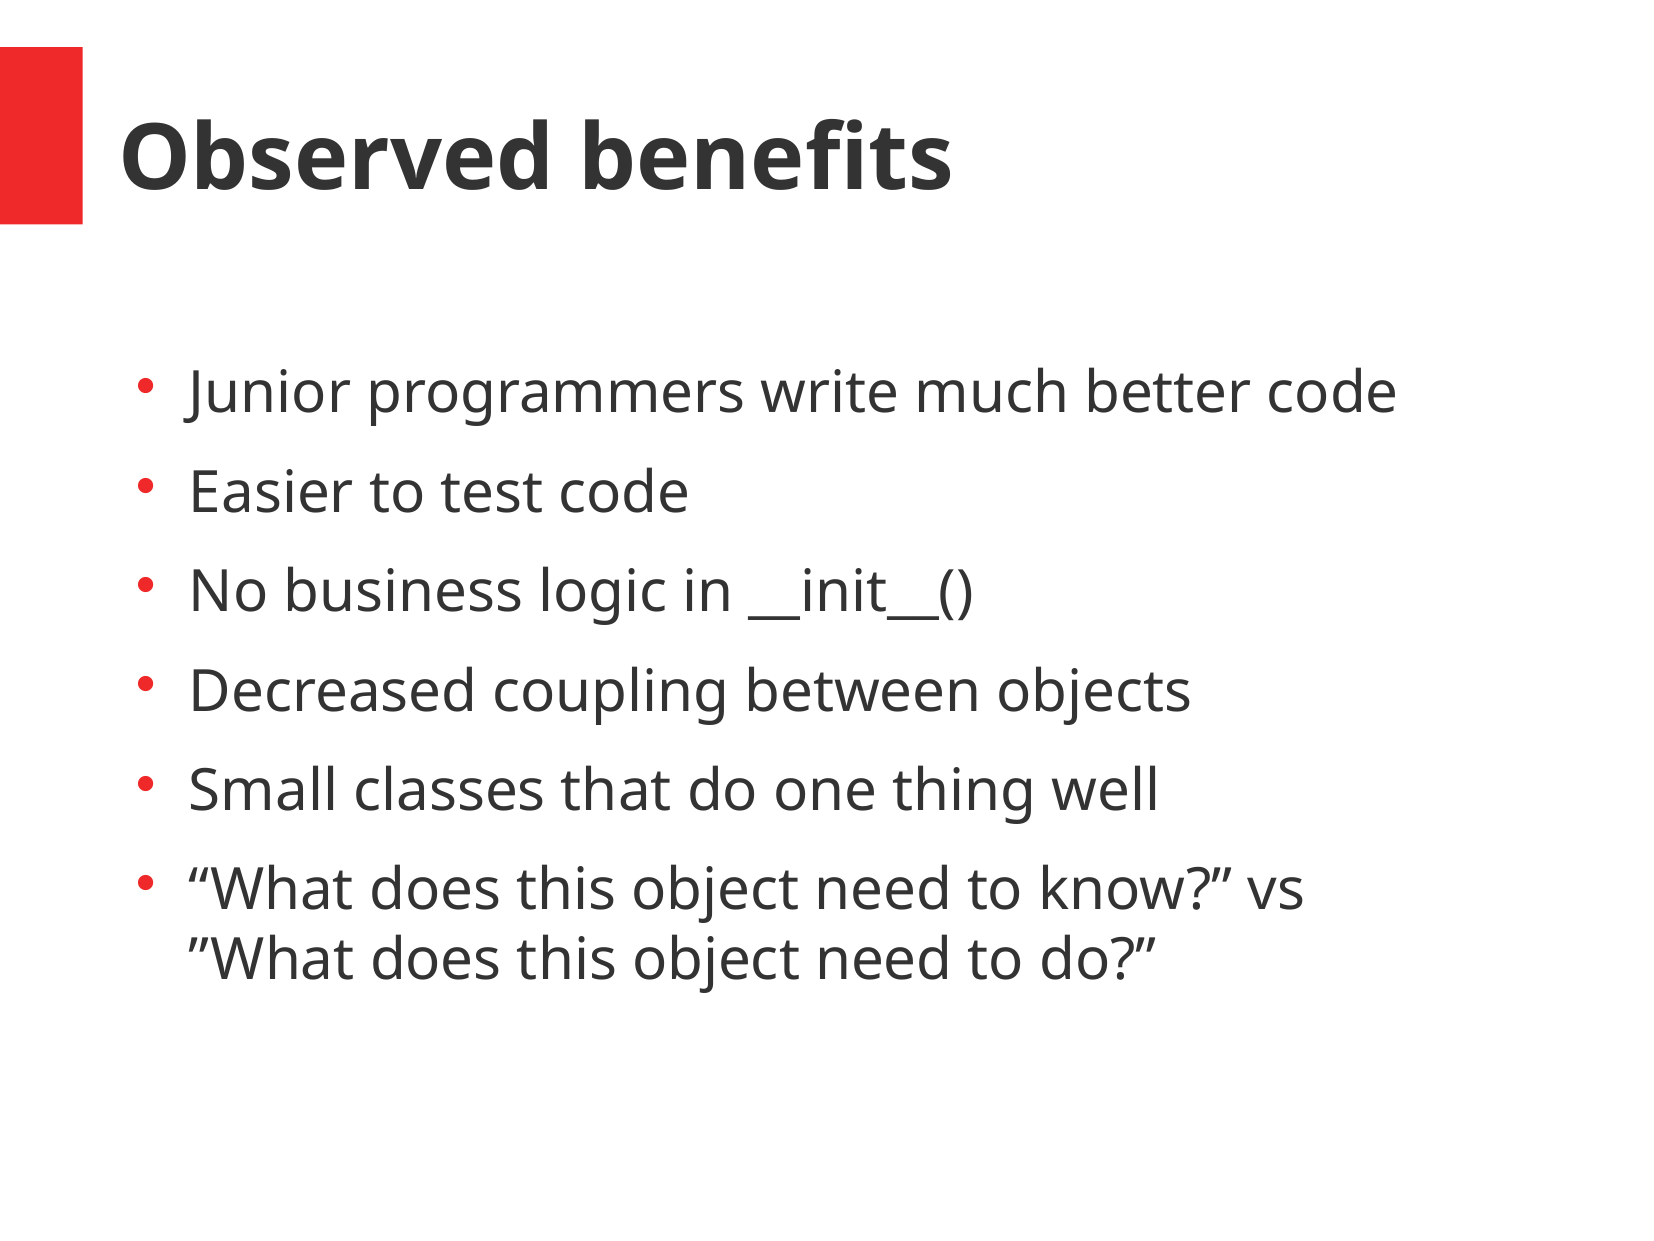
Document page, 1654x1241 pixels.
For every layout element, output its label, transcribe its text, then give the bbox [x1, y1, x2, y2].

text_box Observed benefits [118, 49, 1571, 257]
text_box Junior programmers write much better code Easier to test code No business logic in __init__() Decreased coupling between objects Small classes that do one thing well “What does this object need to know?” vs ”What does this object need to do?” [118, 354, 1536, 1074]
